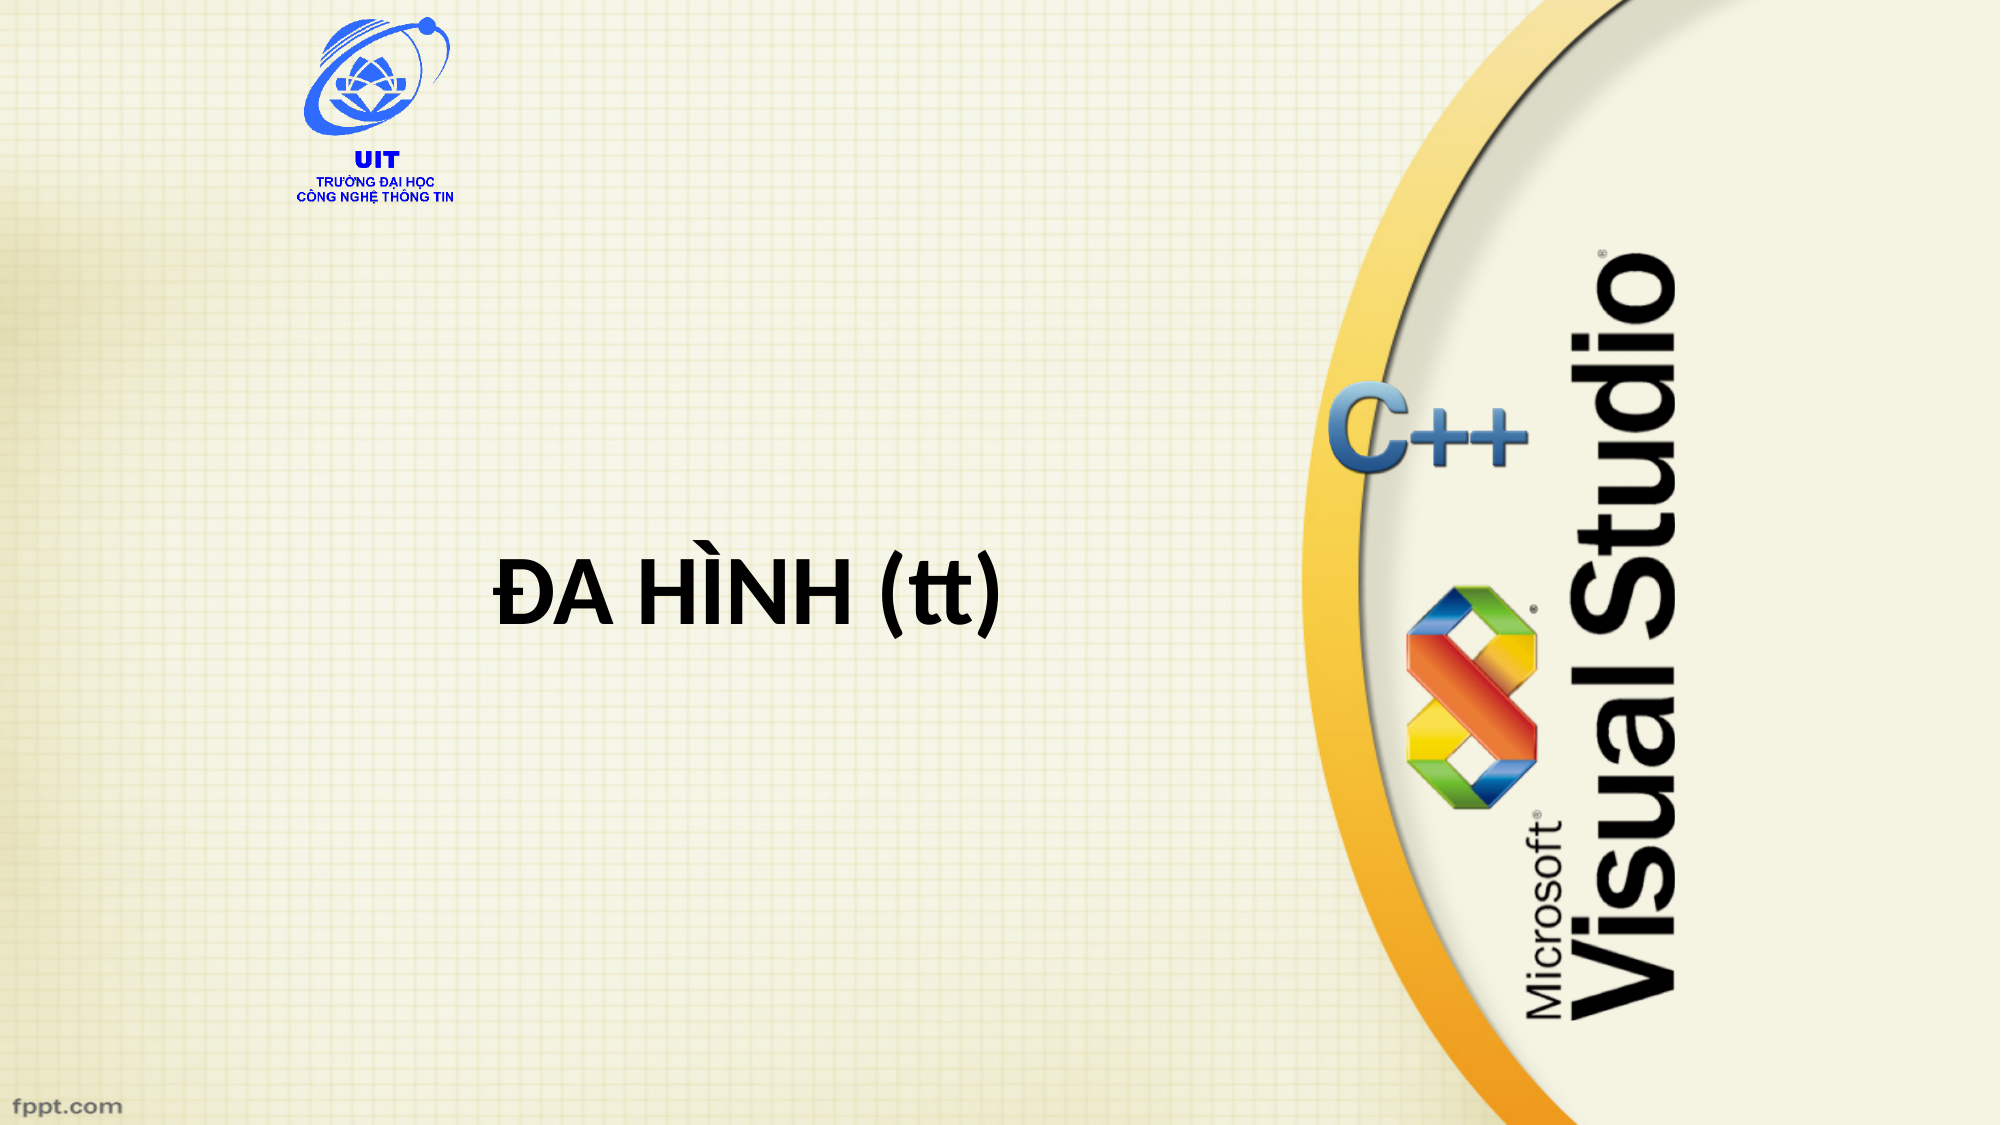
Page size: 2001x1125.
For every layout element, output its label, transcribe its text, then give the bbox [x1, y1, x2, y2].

title ĐA HÌNH (tt) [249, 337, 1225, 713]
picture [0, 0, 2001, 1125]
